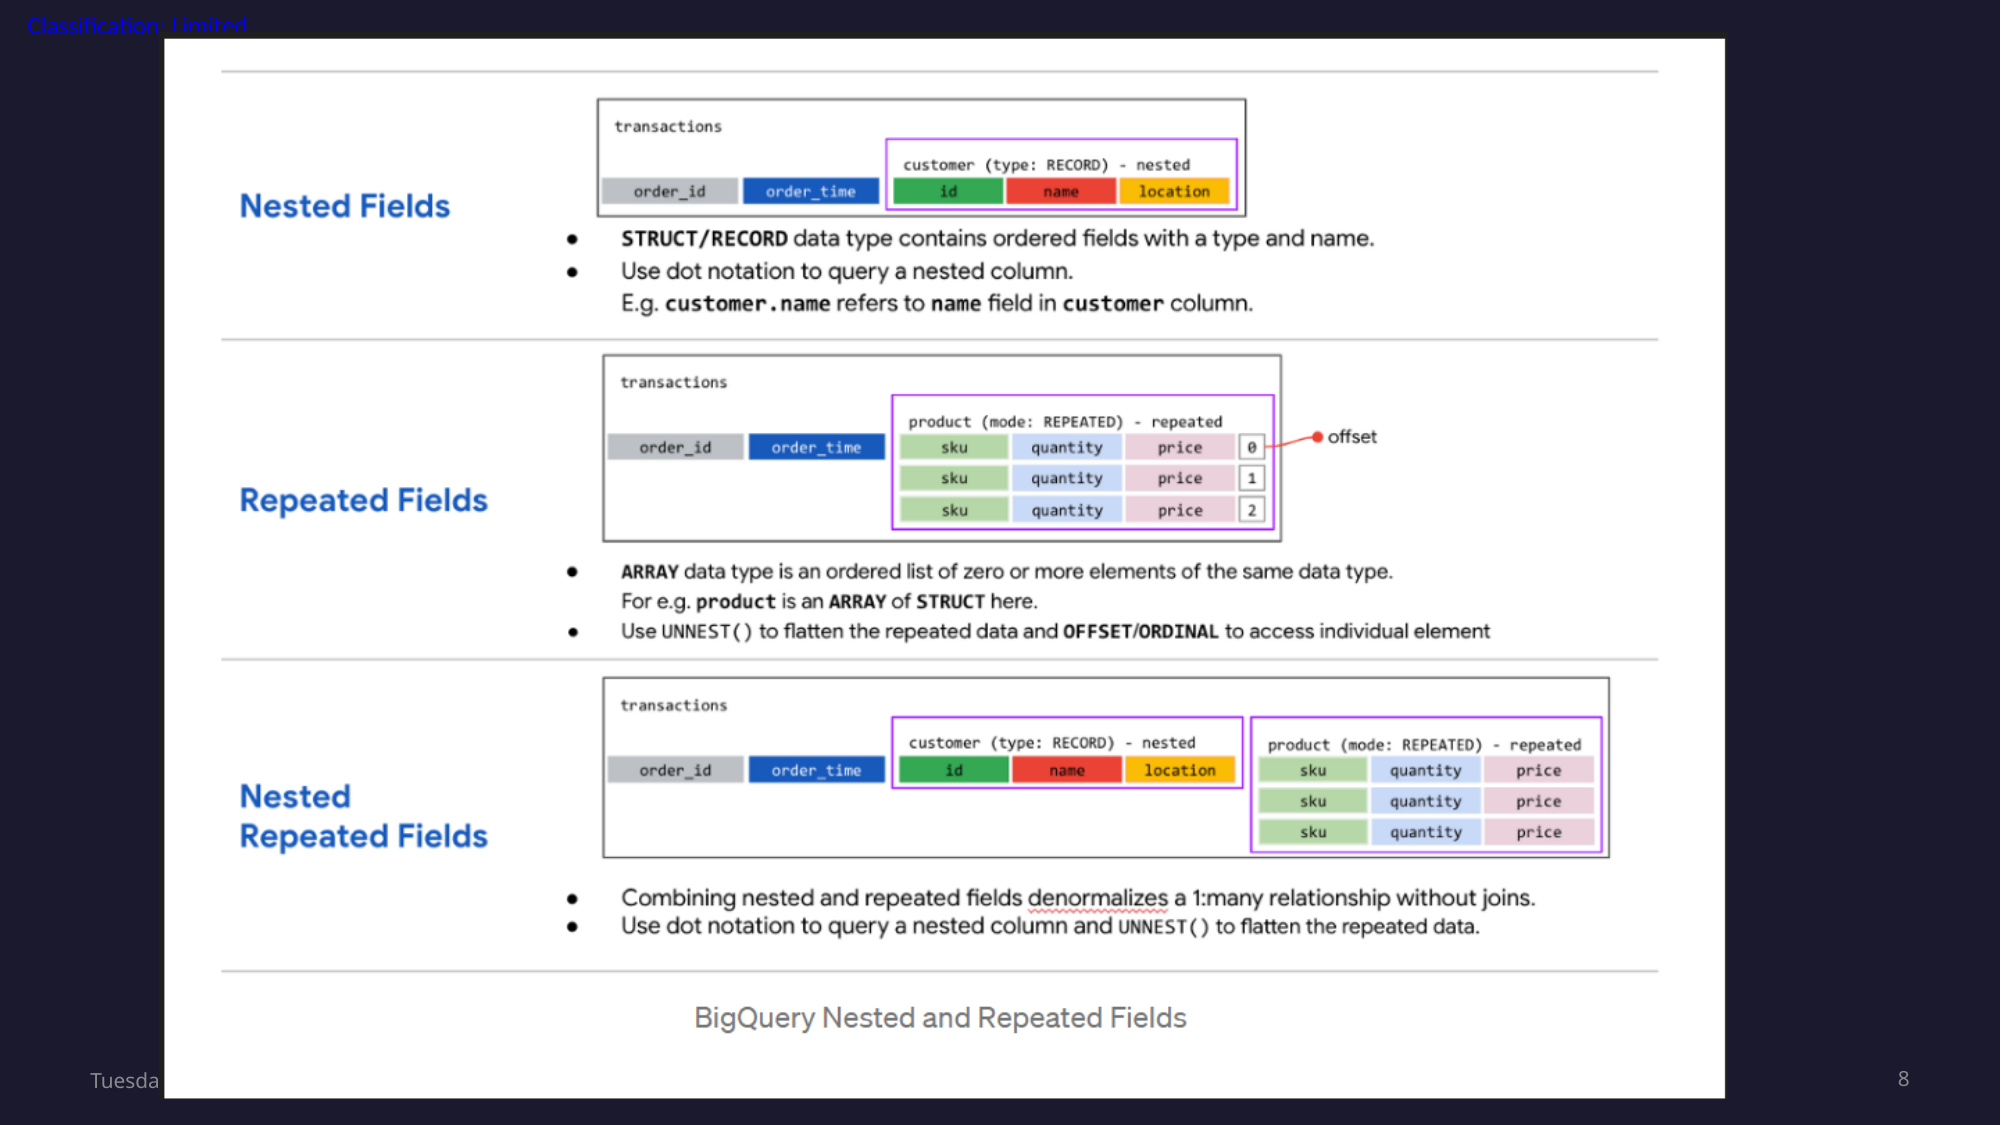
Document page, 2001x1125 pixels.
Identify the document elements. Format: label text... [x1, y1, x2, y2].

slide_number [90, 1067, 159, 1093]
picture [159, 32, 1728, 1100]
slide_number 8 [1728, 1067, 1910, 1093]
